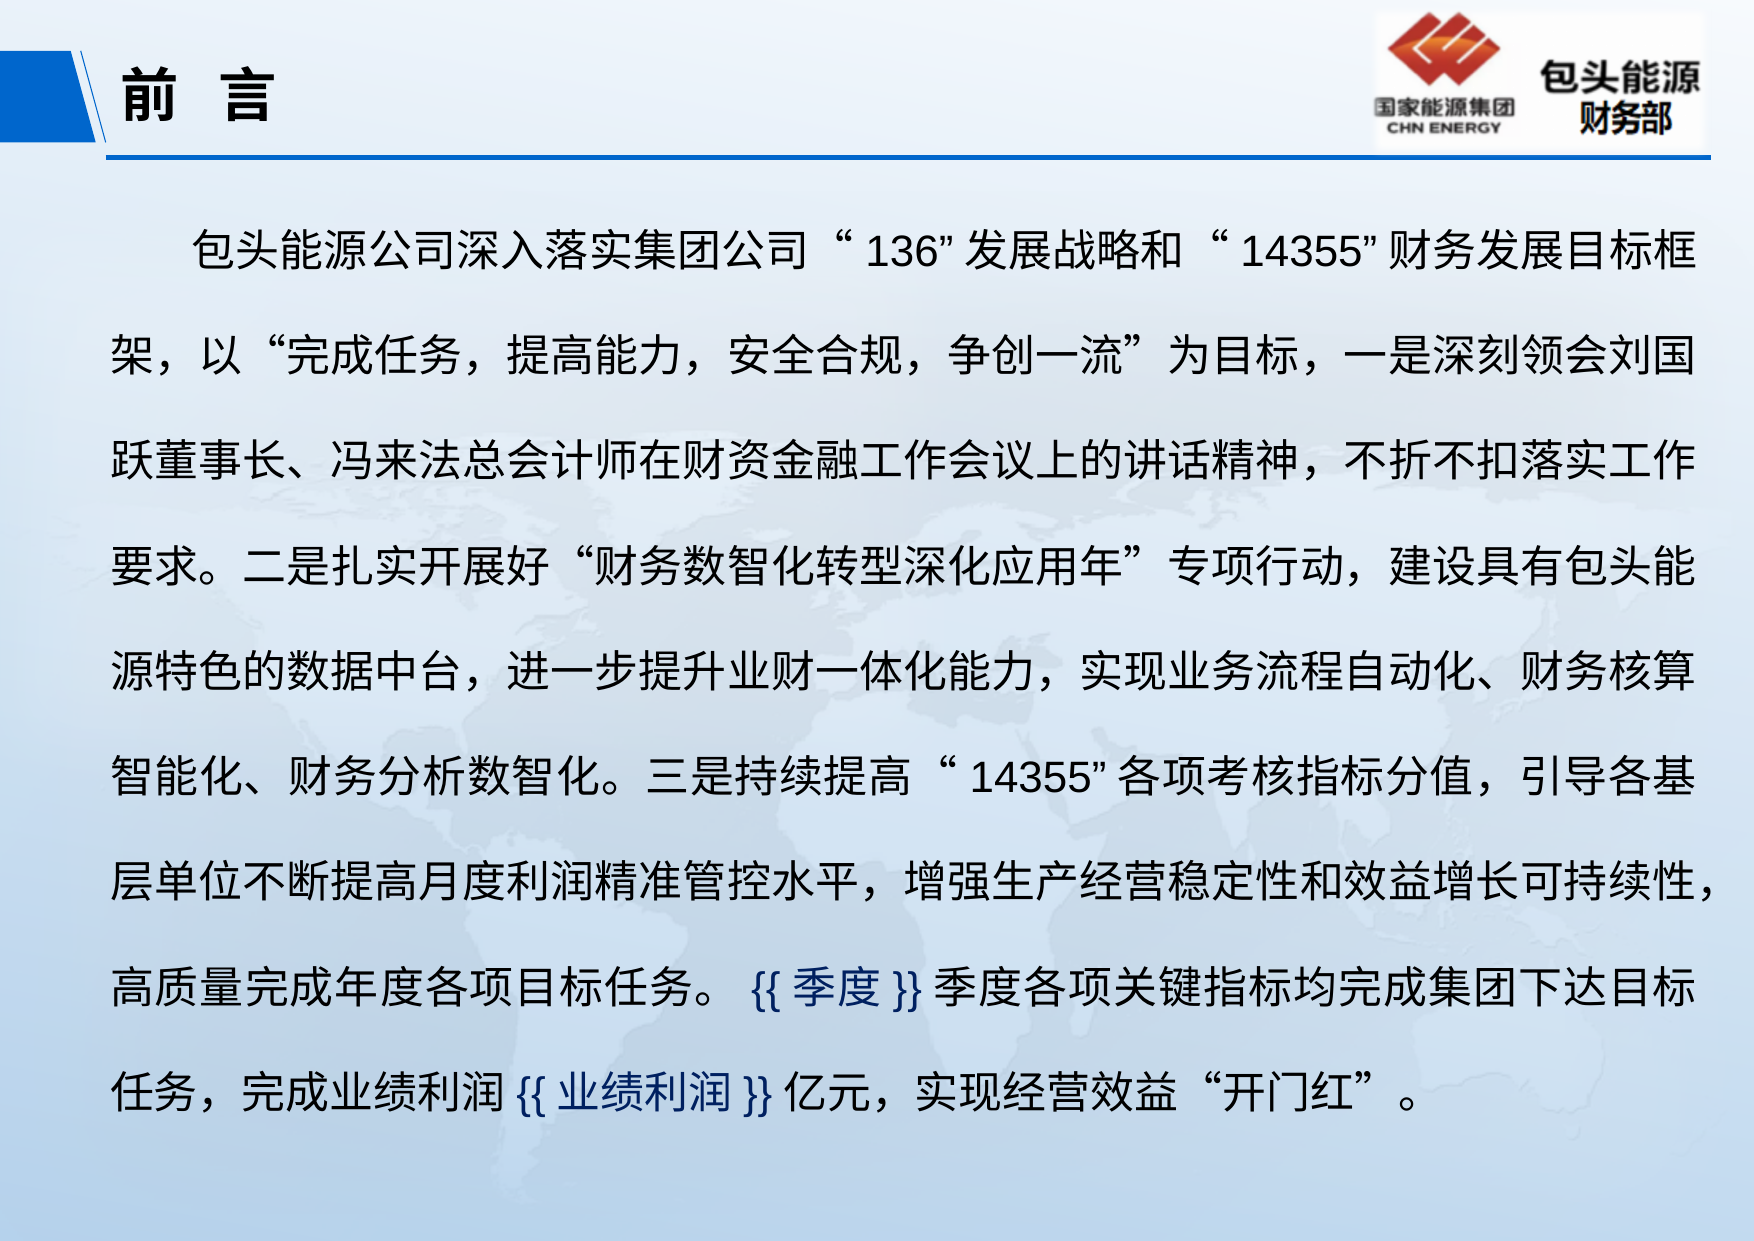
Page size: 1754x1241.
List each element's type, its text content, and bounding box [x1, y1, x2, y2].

picture [1381, 17, 1699, 145]
text_box 包头能源公司深入落实集团公司“136”发展战略和“14355”财务发展目标框架，以“完成任务，提高能力，安全合规，争创一流”为目标，一是深刻领会刘国跃董事长、冯来法总会计师在财资金融工作会议上的讲话精神，不折不扣落实工作要求。二是扎实开展好“财务数智化转型深化应用年”专项行动，建设具有包头能源特色的数据中台，进一步提升业财一体化能力，实现业务流程自动化、财务核算智能化、财务分析数智化。三是持续提高“14355”各项考核指标分值，引导各基层单位不断提高月度利润精准管控水平，增强生产经营稳定性和效益增长可持续性，高质量完成年度各项目标任务。{{季度}}季度各项关键指标均完成集团下达目标任务，完成业绩利润{{业绩利润}}亿元，实现经营效益“开门红”。 [95, 162, 1713, 1241]
title 前 言 [105, 53, 1011, 143]
